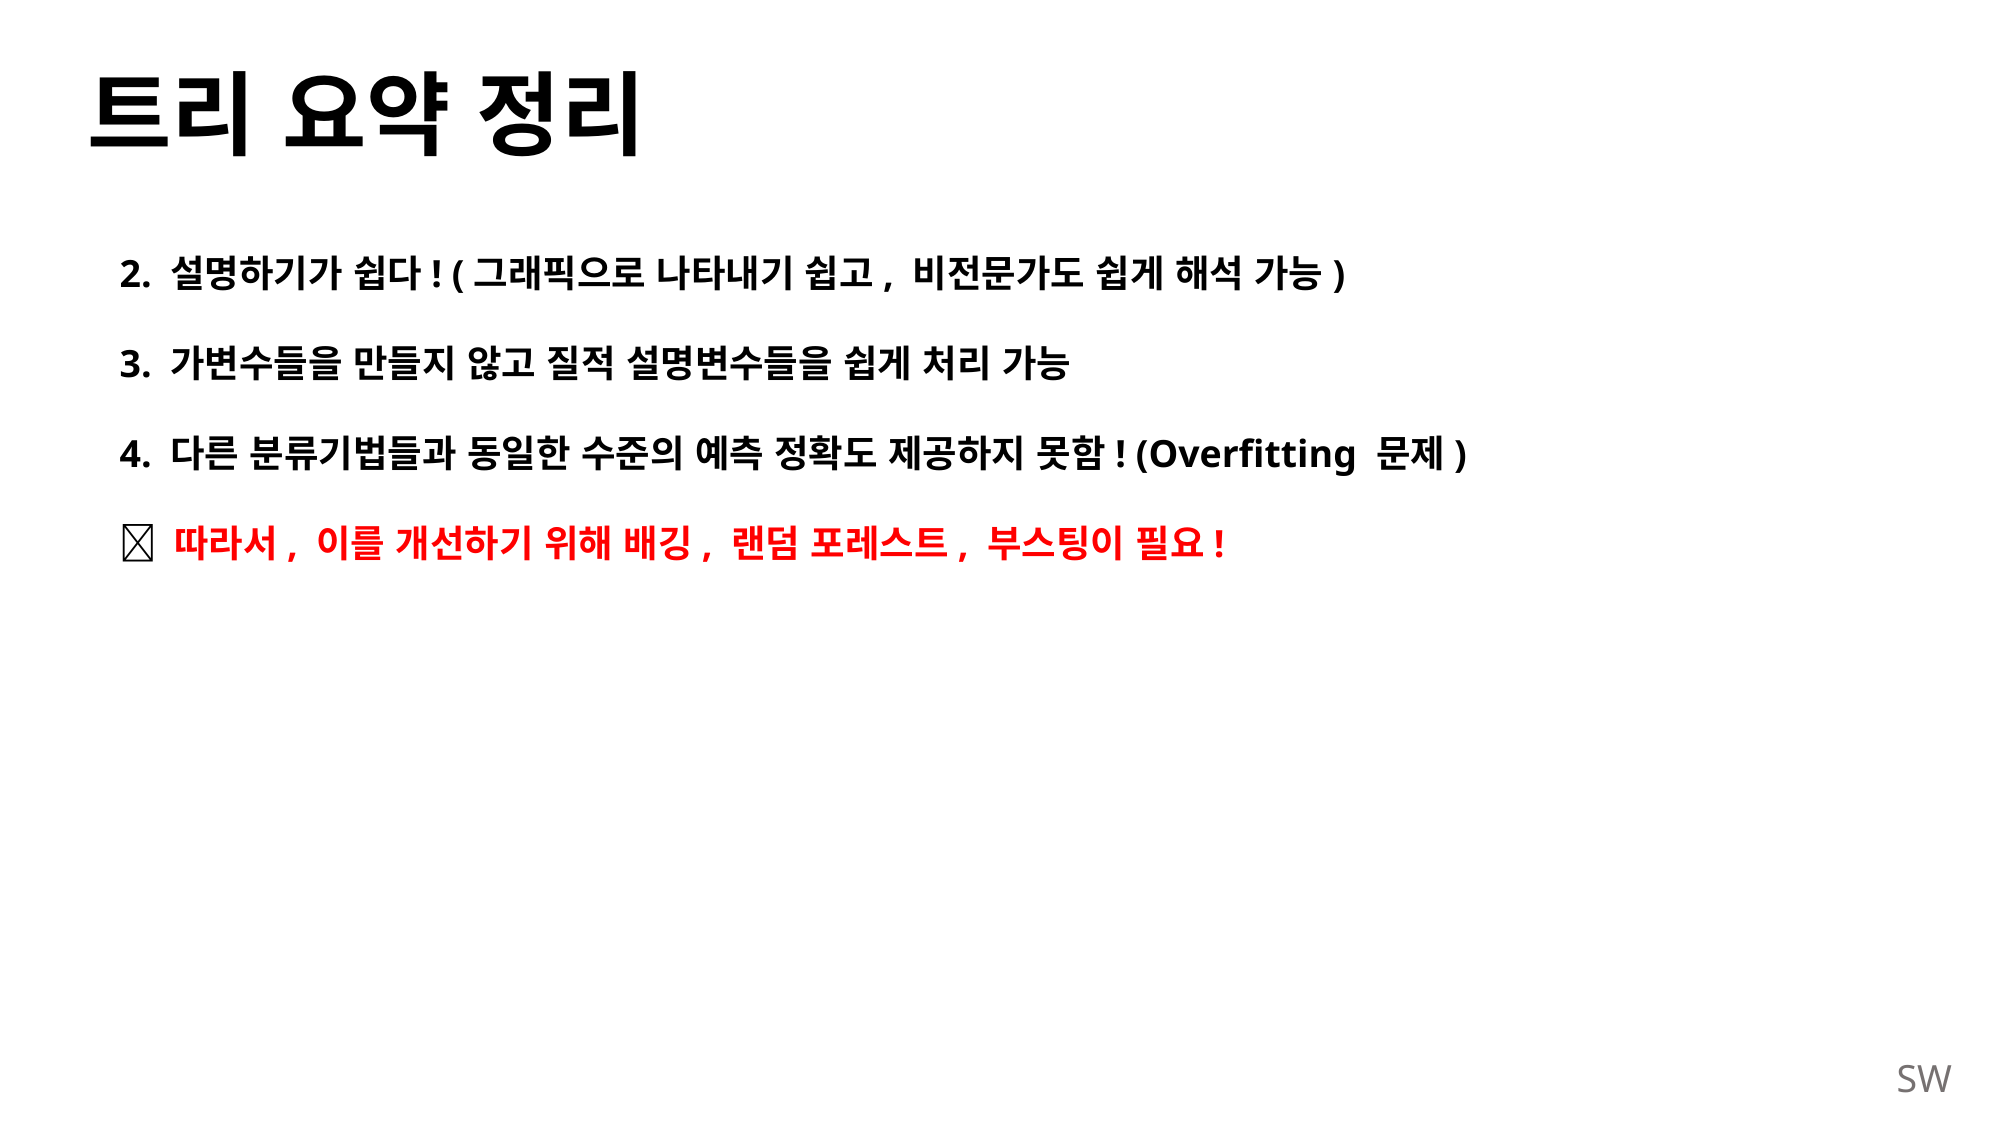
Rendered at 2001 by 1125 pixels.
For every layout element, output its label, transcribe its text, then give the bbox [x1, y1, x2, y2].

text_box 2. 설명하기가 쉽다! (그래픽으로 나타내기 쉽고, 비전문가도 쉽게 해석 가능) 3. 가변수들을 만들지 않고 질적 설명변수들을 쉽게 처리 가능 4. 다른 분류기법들과 동일한 수준의 예측 정확도 제공하지 못함! (Overfitting 문제)  따라서, 이를 개선하기 위해 배깅, 랜덤 포레스트, 부스팅이 필요! [104, 242, 1482, 573]
title 트리 요약 정리 [72, 10, 1798, 228]
